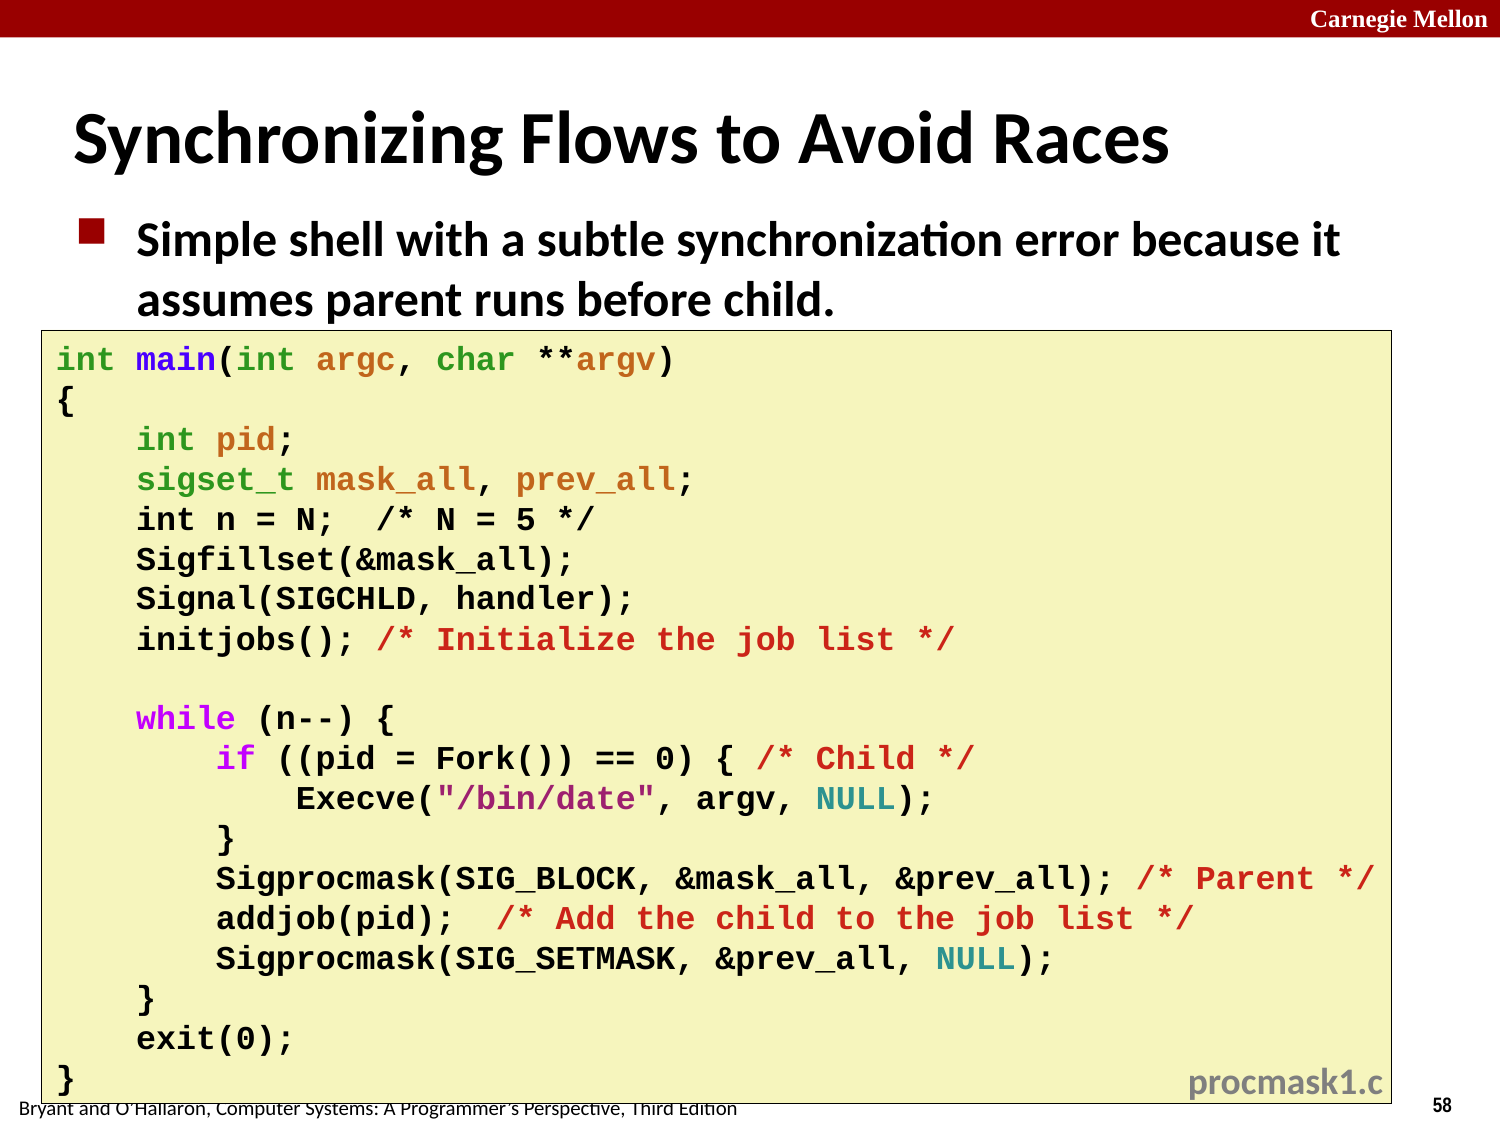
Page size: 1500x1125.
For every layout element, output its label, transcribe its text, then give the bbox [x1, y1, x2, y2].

list Simple shell with a subtle synchronization error because it assumes parent runs before child. [64, 198, 1361, 331]
text_box int main(int argc, char **argv) { int pid; sigset_t mask_all, prev_all; int n = N; /* N = 5 */ Sigfillset(&mask_all); Signal(SIGCHLD, handler); initjobs(); /* Initialize the job list */ while (n--) { if ((pid = Fork()) == 0) { /* Child */ Execve("/bin/date", argv, NULL); } Sigprocmask(SIG_BLOCK, &mask_all, &prev_all); /* Parent */ addjob(pid); /* Add the child to the job list */ Sigprocmask(SIG_SETMASK, &prev_all, NULL); } exit(0); } [41, 329, 1391, 1104]
title Synchronizing Flows to Avoid Races [58, 71, 1305, 197]
text_box procmask1.c [1173, 1049, 1399, 1110]
